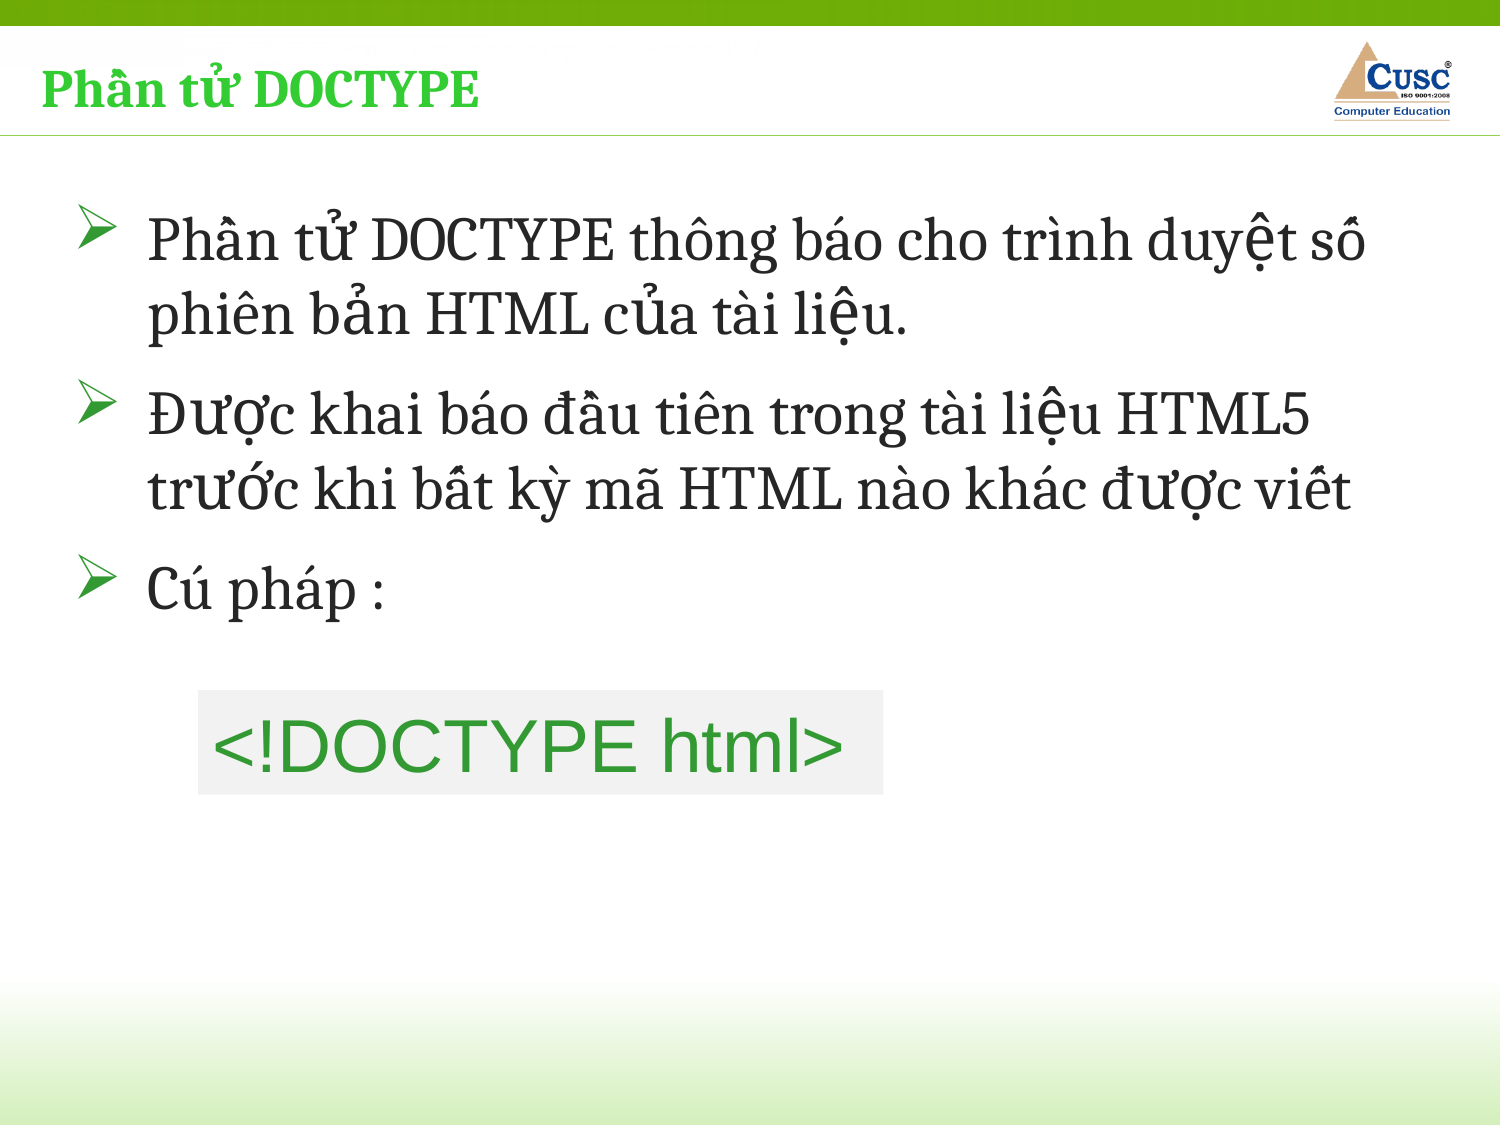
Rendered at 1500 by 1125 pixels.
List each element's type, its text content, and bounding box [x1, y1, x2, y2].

list Phần tử DOCTYPE thông báo cho trình duyệt số phiên bản HTML của tài liệu. Được khai báo đầu tiên trong tài liệu HTML5 trước khi bất kỳ mã HTML nào khác được viết Cú pháp : [72, 197, 1428, 952]
picture [0, 0, 1500, 135]
list Phần tử DOCTYPE [41, 37, 1447, 135]
picture [0, 136, 1500, 979]
text_box <!DOCTYPE html> [198, 690, 884, 795]
